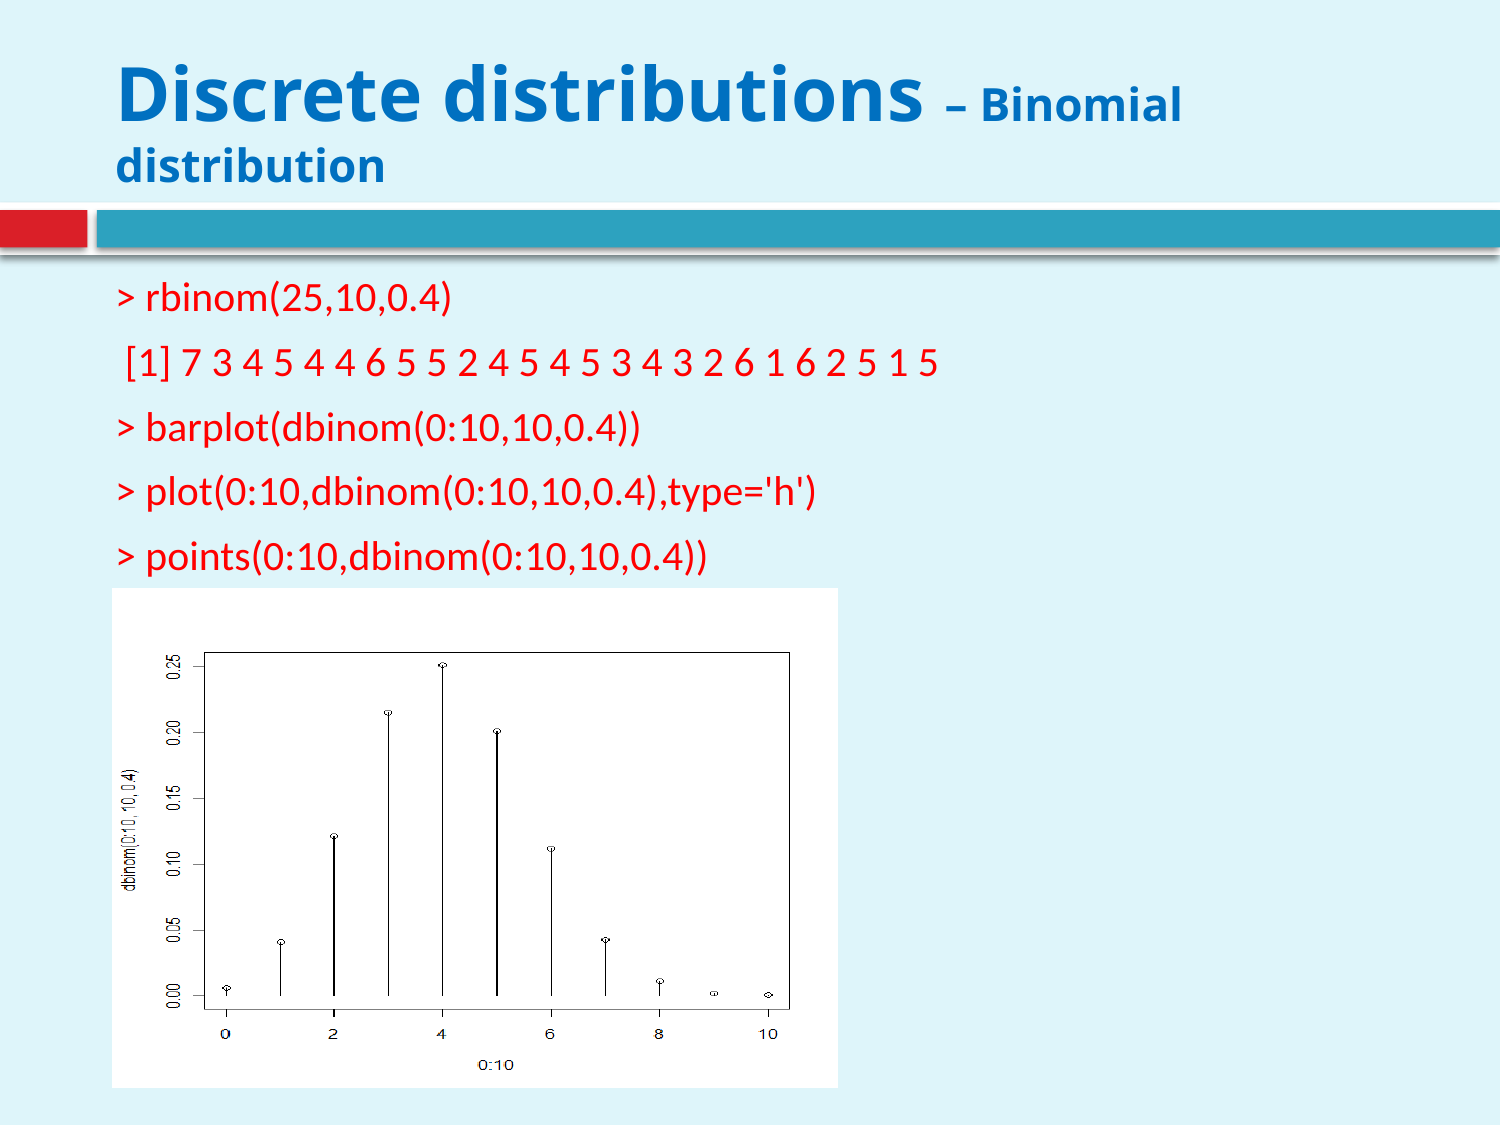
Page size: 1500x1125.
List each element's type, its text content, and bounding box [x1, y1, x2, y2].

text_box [641, 349, 792, 383]
list > rbinom(25,10,0.4) [1] 7 3 4 5 4 4 6 5 5 2 4 5 4 5 3 4 3 2 6 1 6 2 5 1 5 > barplot(dbinom(0:10,10,0.4)) > plot(0:10,dbinom(0:10,10,0.4),type='h') > points(0:10,dbinom(0:10,10,0.4)) [100, 262, 1438, 1038]
title Discrete distributions – Binomial distribution [100, 37, 1438, 200]
picture [112, 587, 838, 1088]
